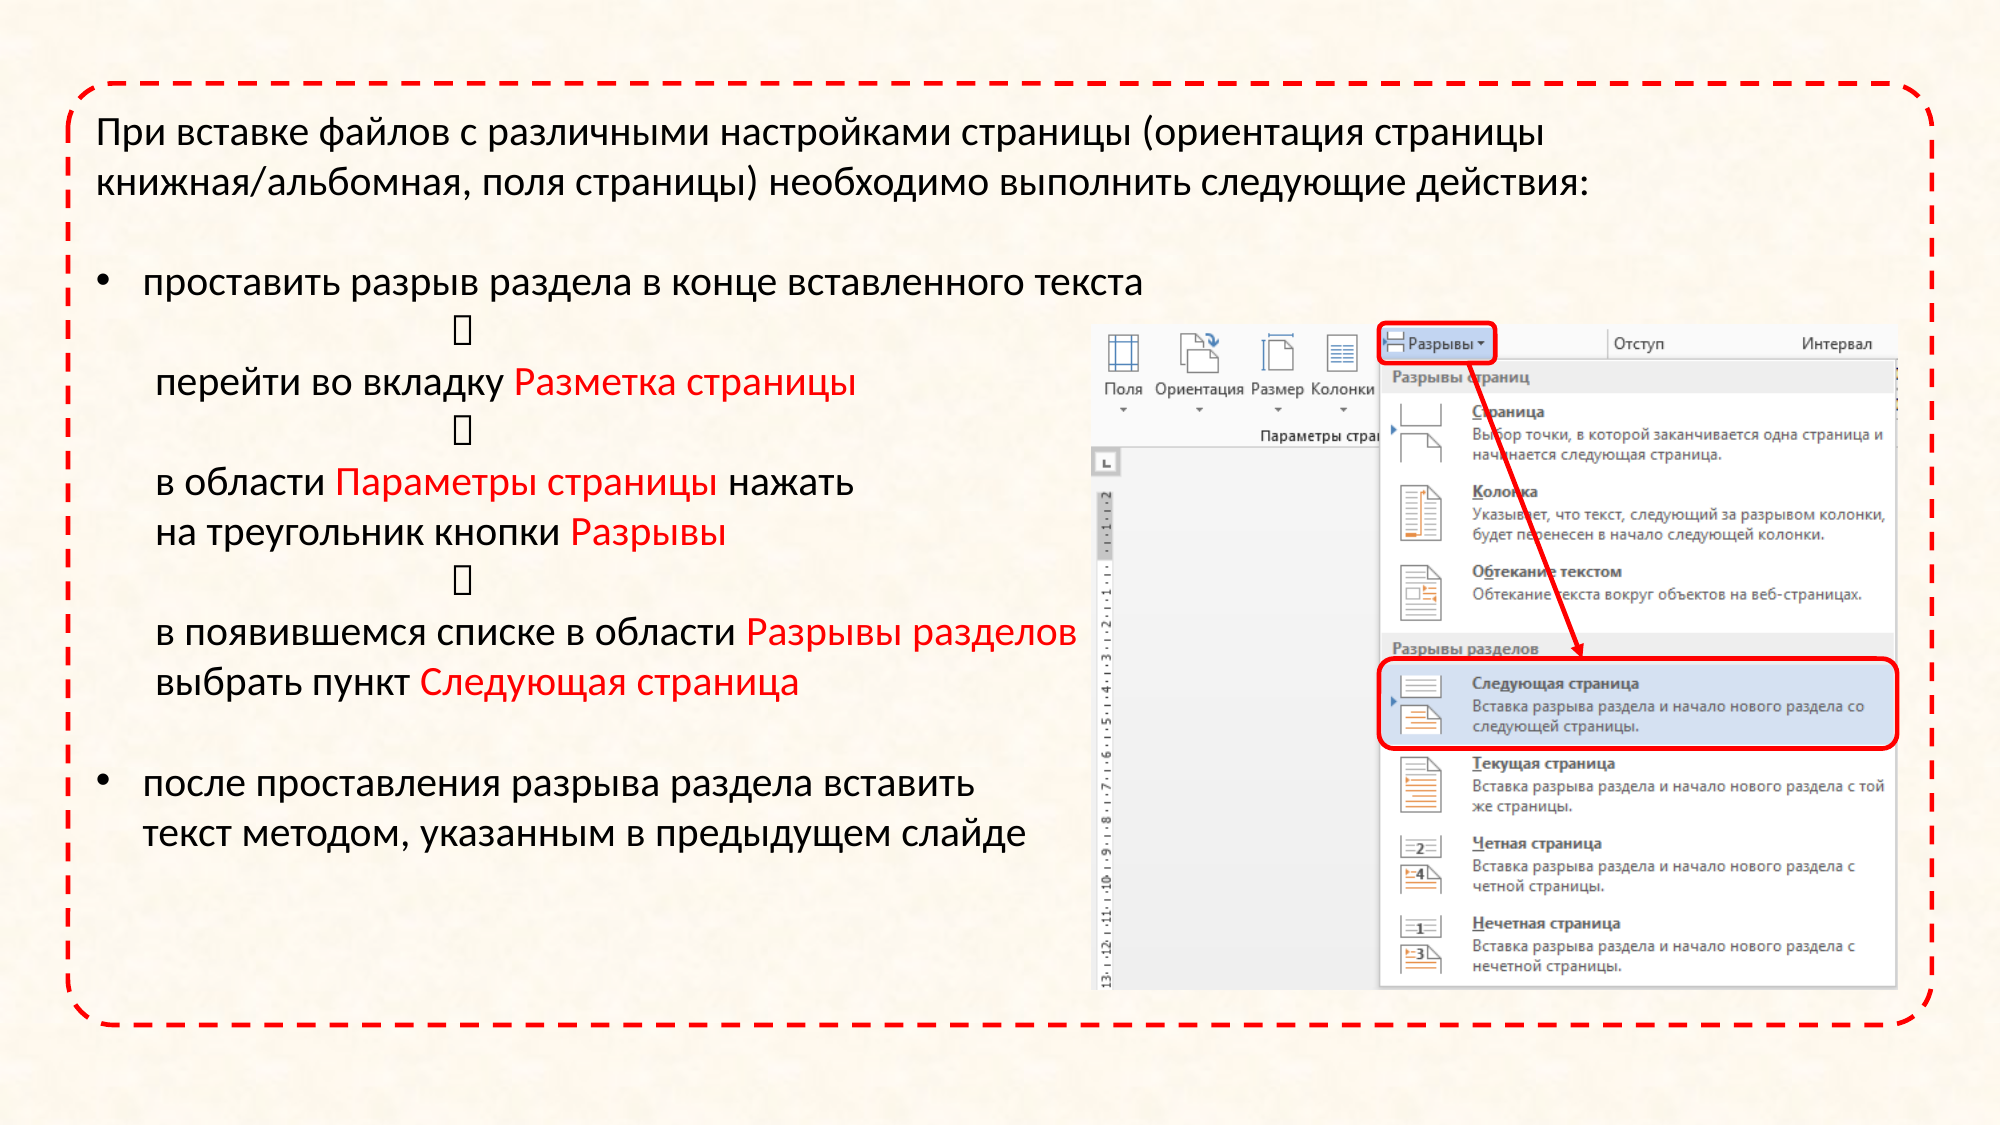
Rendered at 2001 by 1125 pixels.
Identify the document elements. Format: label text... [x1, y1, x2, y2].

text_box При вставке файлов с различными настройками страницы (ориентация страницы книжная/альбомная, поля страницы) необходимо выполнить следующие действия: проставить разрыв раздела в конце вставленного текста  перейти во вкладку Разметка страницы  в области Параметры страницы нажать на треугольник кнопки Разрывы  в появившемся списке в области Разрывы разделов выбрать пункт Следующая страница после проставления разрыва раздела вставить текст методом, указанным в предыдущем слайде [67, 83, 1932, 1025]
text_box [1091, 322, 1898, 991]
